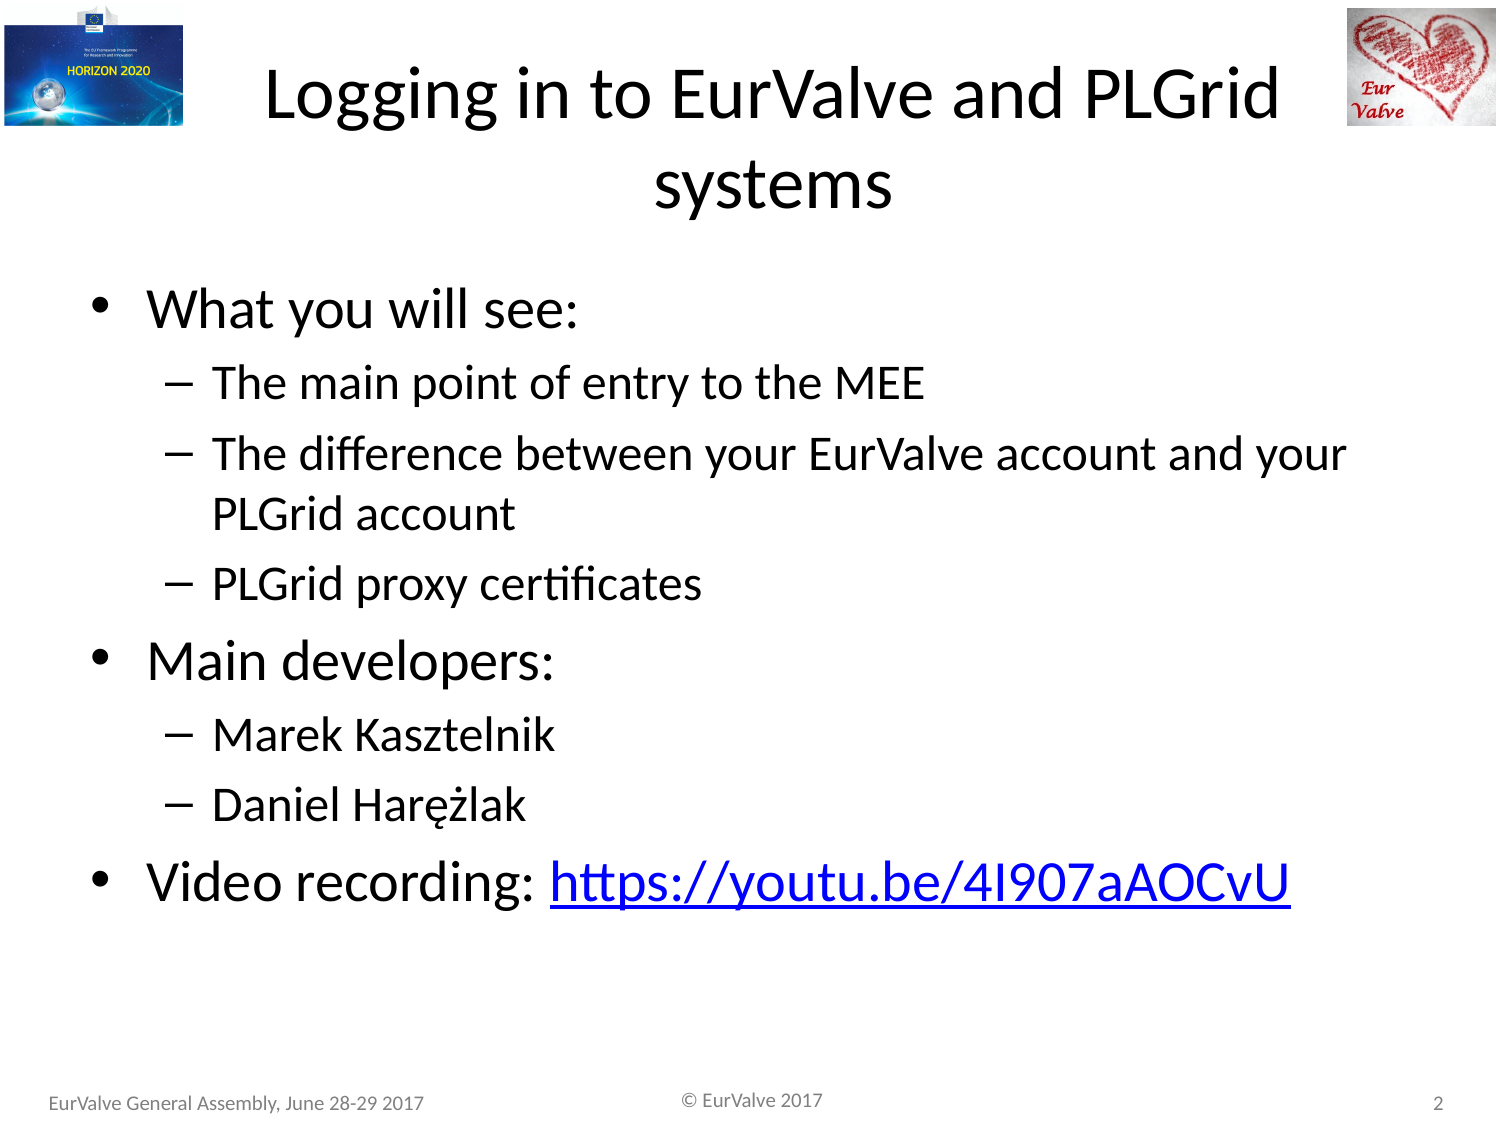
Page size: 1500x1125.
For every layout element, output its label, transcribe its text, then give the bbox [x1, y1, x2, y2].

list What you will see: The main point of entry to the MEE The difference between your EurValve account and your PLGrid account PLGrid proxy certificates Main developers: Marek Kasztelnik Daniel Harężlak Video recording: https://youtu.be/4I907aAOCvU [75, 262, 1471, 1005]
title Logging in to EurValve and PLGrid systems [194, 39, 1353, 228]
picture [1347, 8, 1496, 126]
